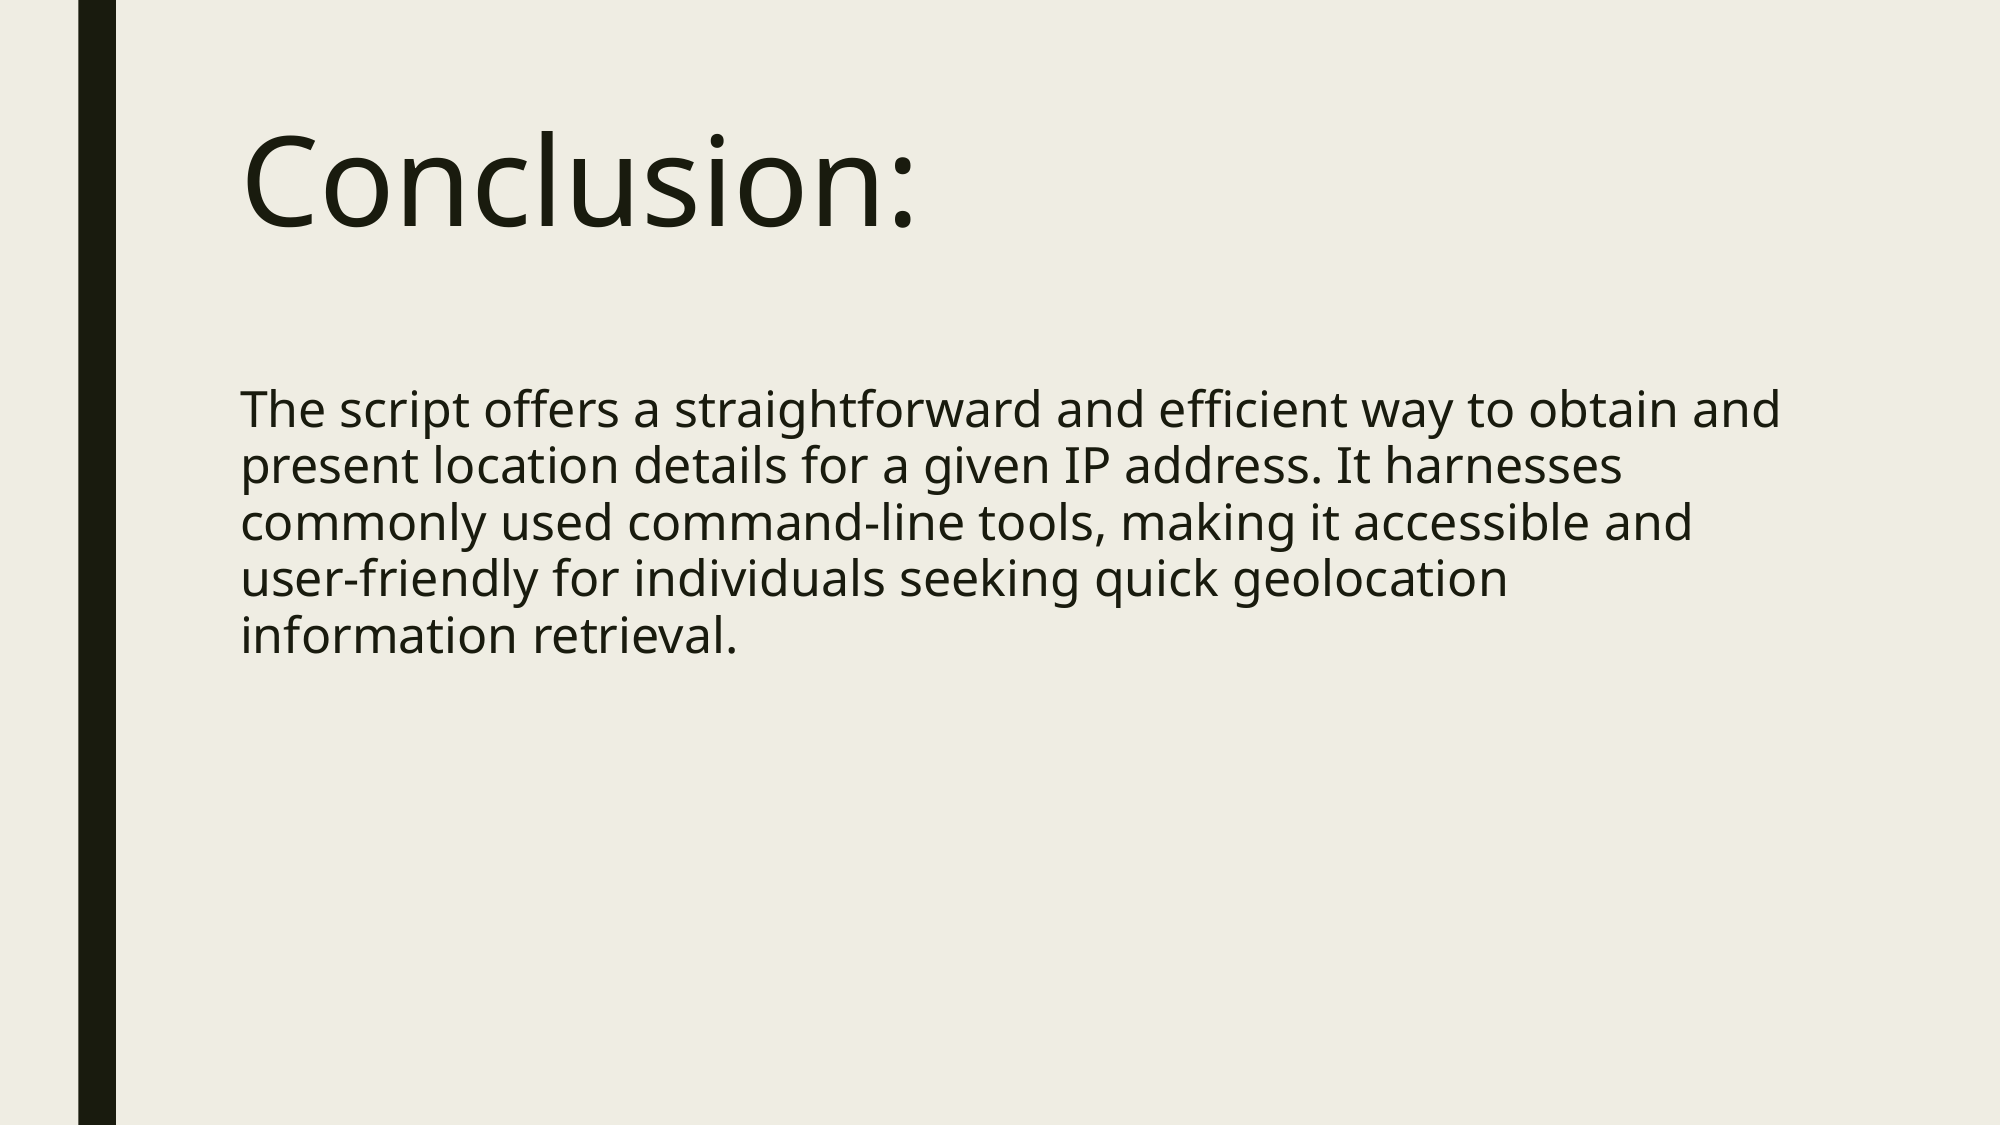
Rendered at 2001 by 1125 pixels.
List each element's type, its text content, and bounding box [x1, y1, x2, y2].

title Conclusion: [225, 112, 1800, 357]
list The script offers a straightforward and efficient way to obtain and present location details for a given IP address. It harnesses commonly used command-line tools, making it accessible and user-friendly for individuals seeking quick geolocation information retrieval. [225, 375, 1800, 963]
